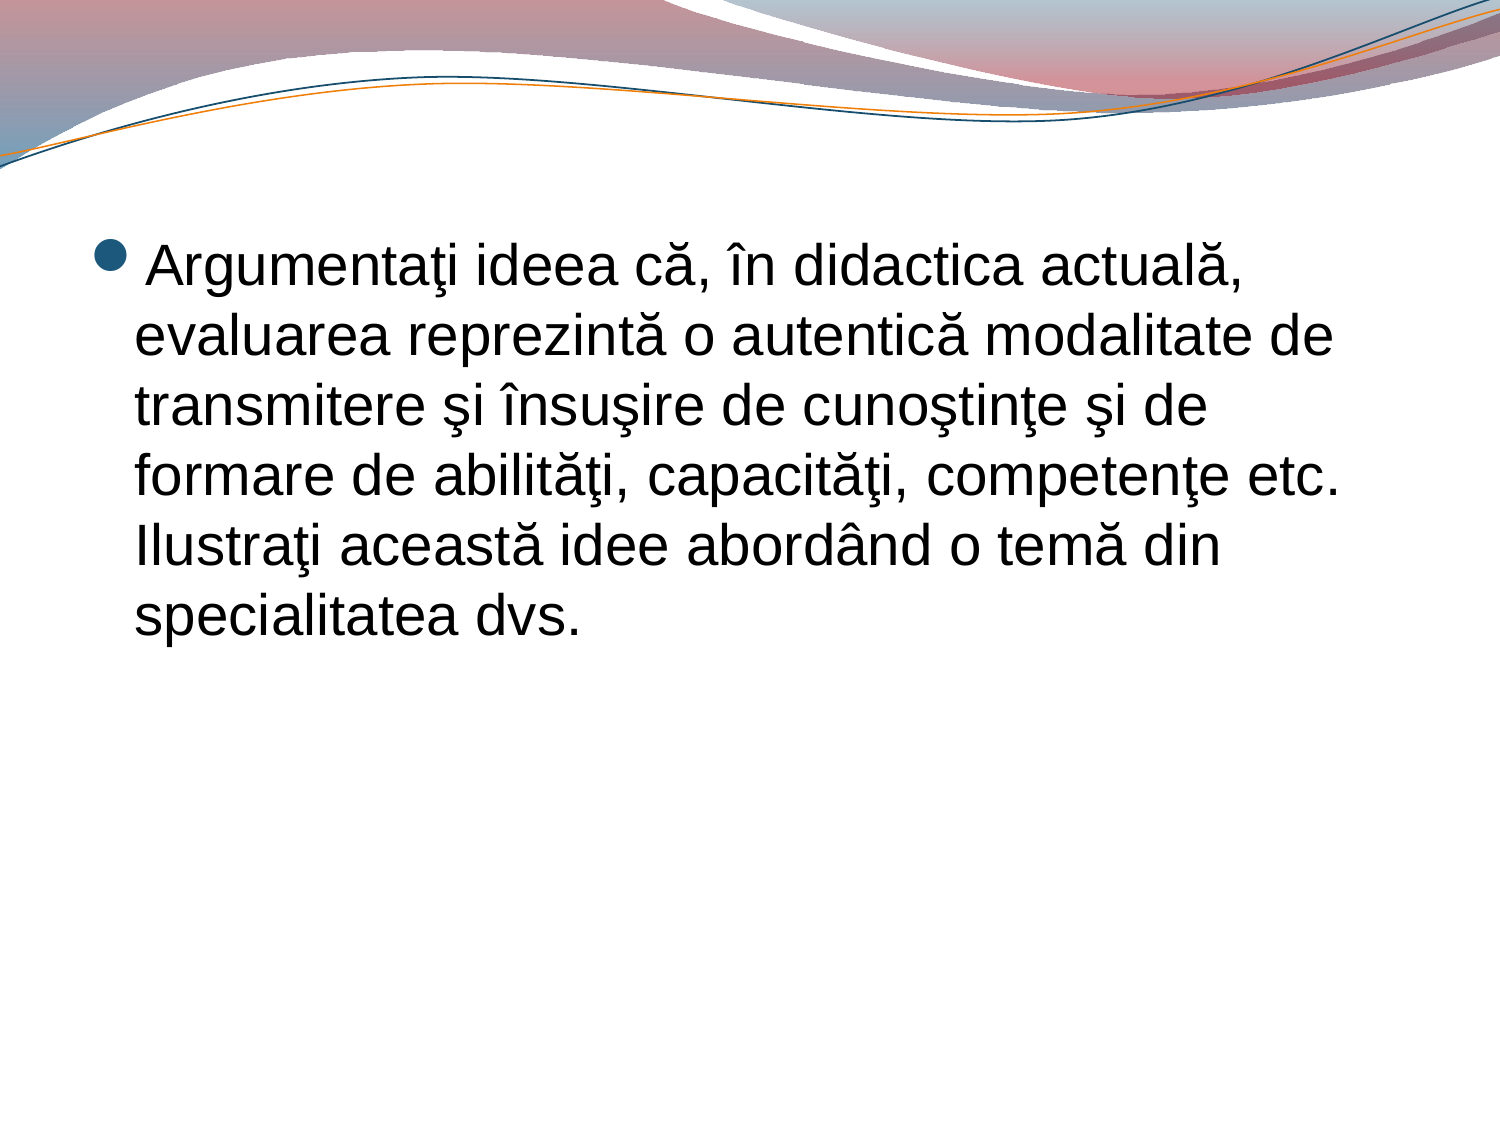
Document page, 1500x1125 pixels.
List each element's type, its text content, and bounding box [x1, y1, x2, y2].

title [75, 115, 1425, 209]
list Argumentaţi ideea că, în didactica actuală, evaluarea reprezintă o autentică modalitate de transmitere şi însuşire de cunoştinţe şi de formare de abilităţi, capacităţi, competenţe etc. Ilustraţi această idee abordând o temă din specialitatea dvs. [75, 219, 1425, 1038]
